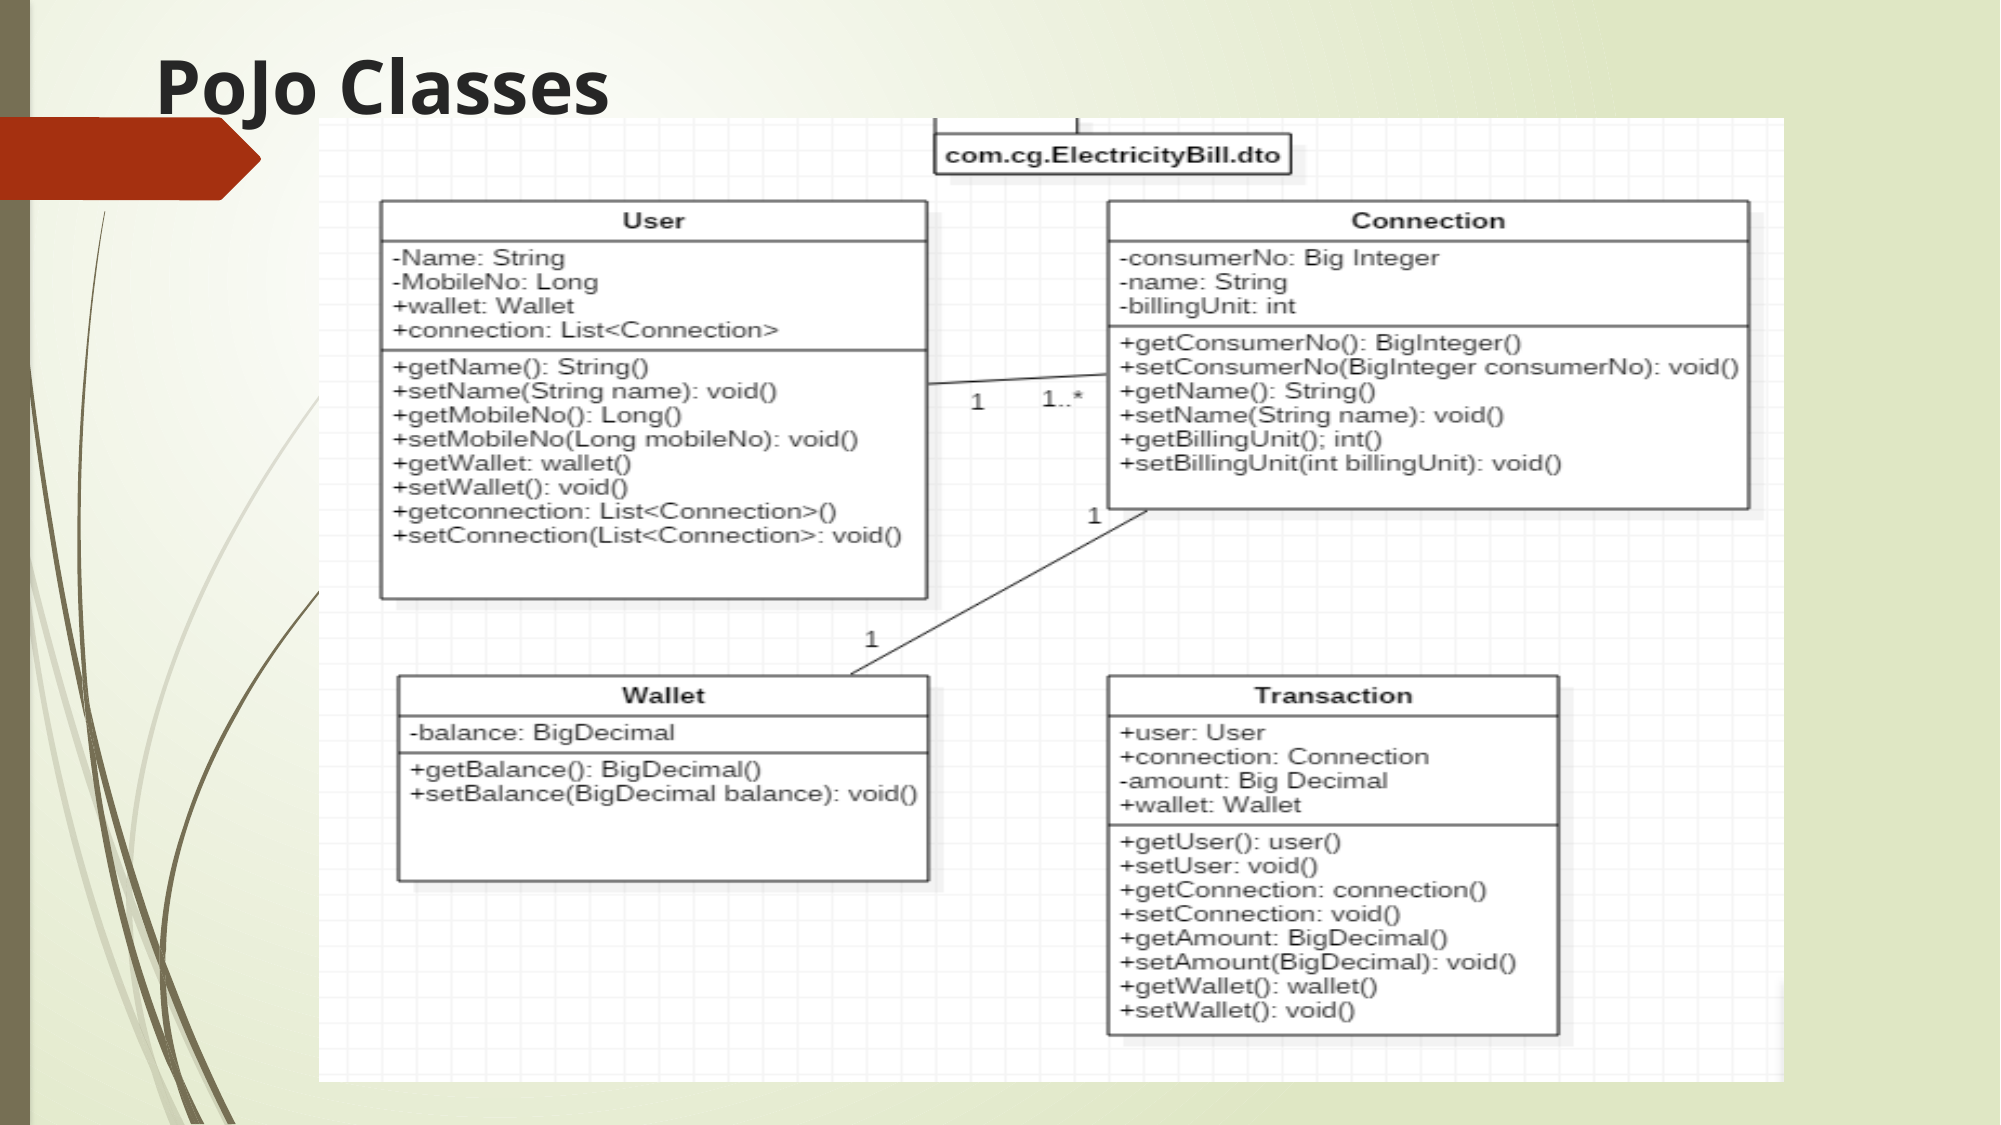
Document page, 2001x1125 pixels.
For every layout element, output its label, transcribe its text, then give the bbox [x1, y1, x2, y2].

title PoJo Classes [139, 32, 1865, 210]
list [318, 118, 1784, 1082]
